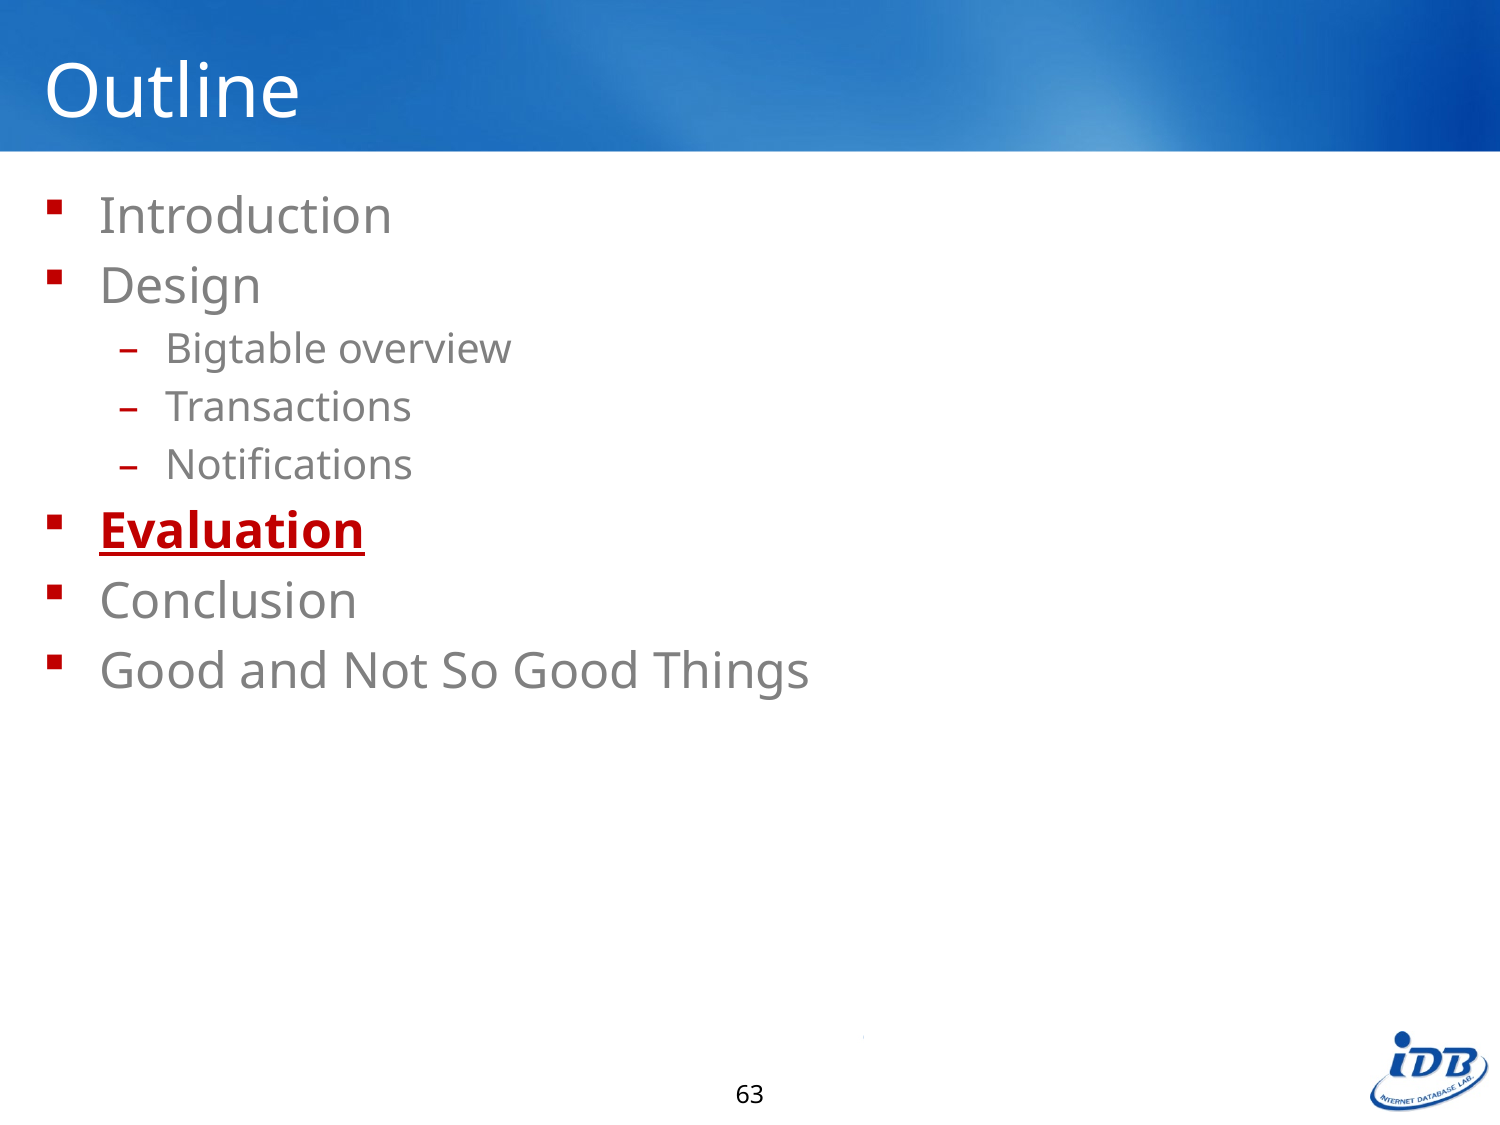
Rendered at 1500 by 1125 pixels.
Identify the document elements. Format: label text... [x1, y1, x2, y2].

picture [0, 0, 1500, 1125]
slide_number 63 [697, 1078, 803, 1114]
list Introduction Design Bigtable overview Transactions Notifications Evaluation Conclusion Good and Not So Good Things [28, 175, 1472, 1067]
title Outline [28, 23, 1472, 153]
